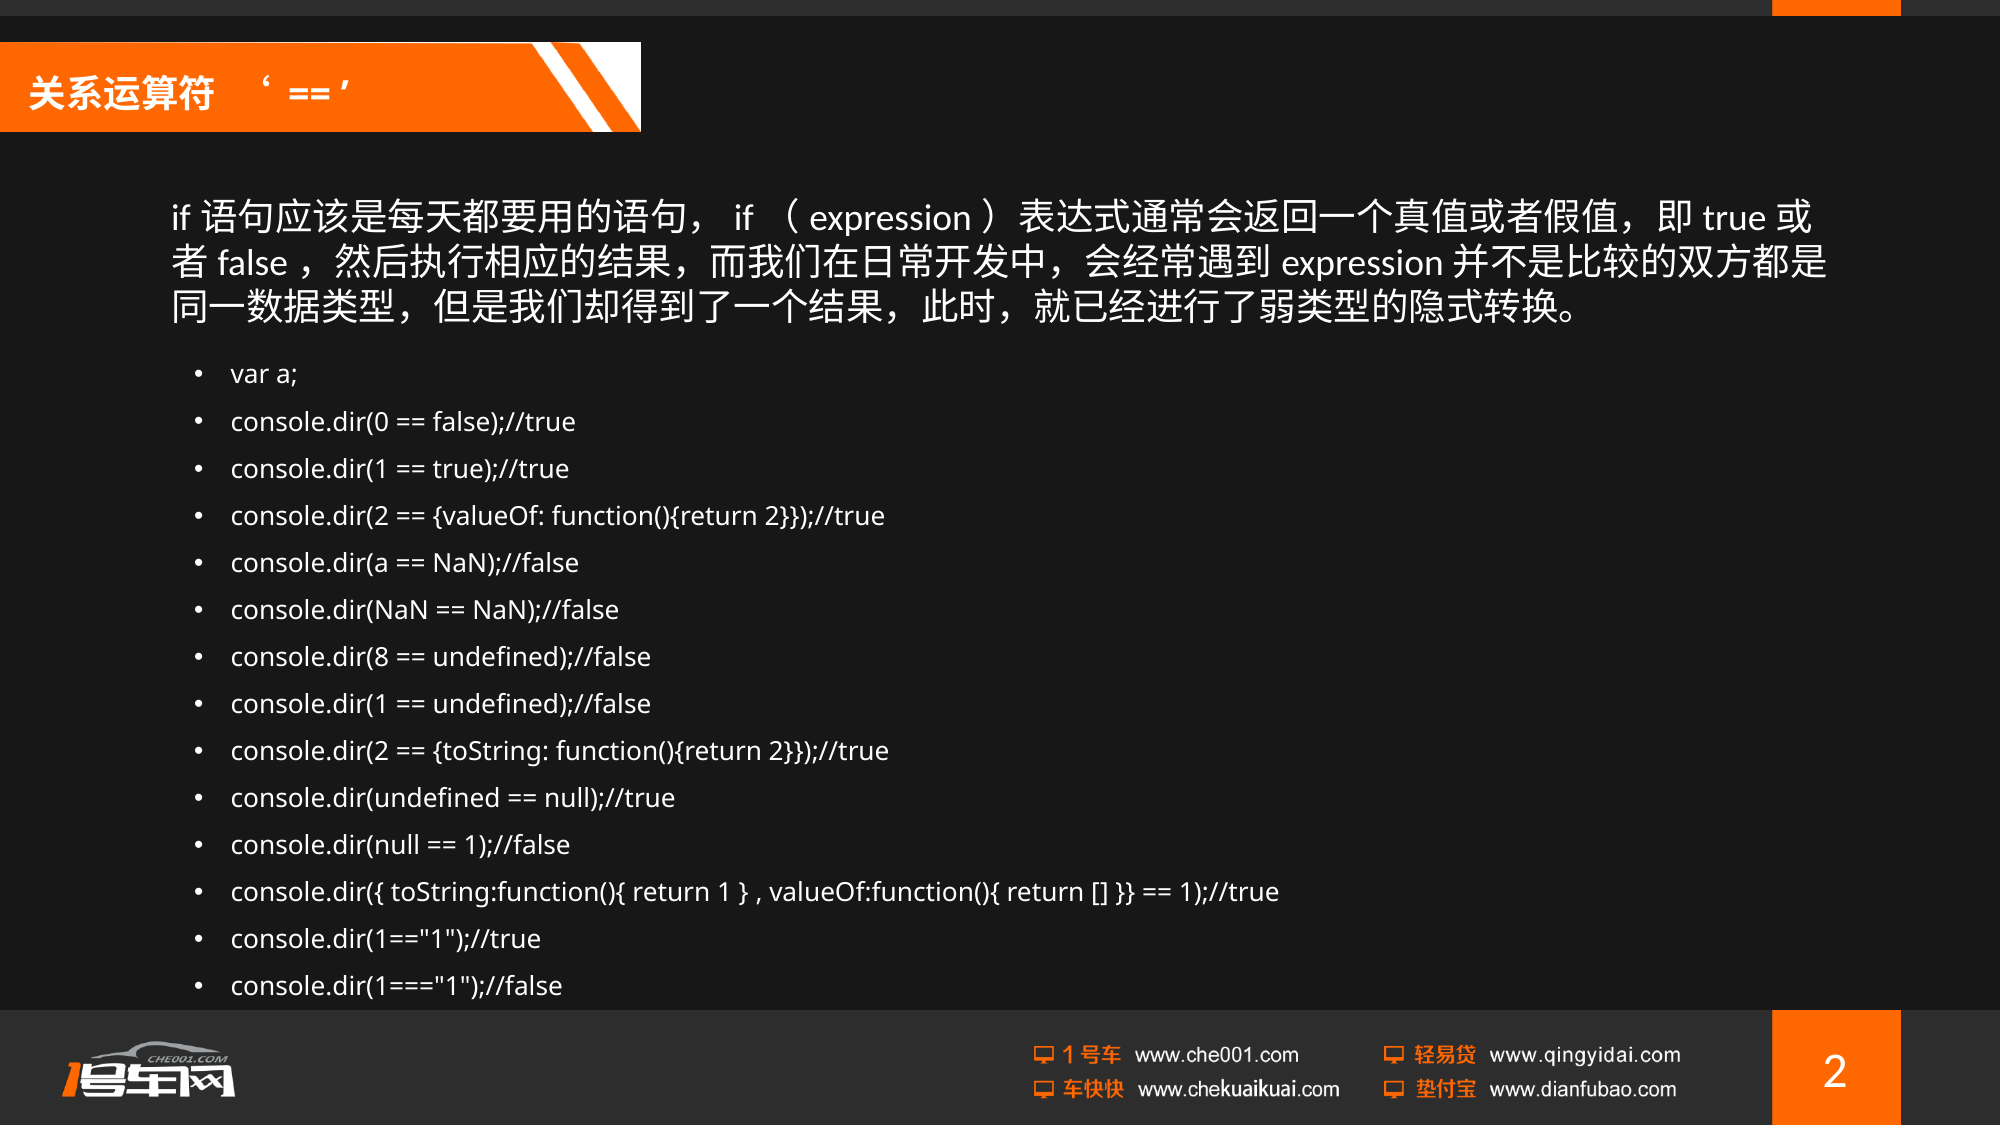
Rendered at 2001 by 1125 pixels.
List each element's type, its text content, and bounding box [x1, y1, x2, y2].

picture [0, 42, 641, 132]
picture [0, 0, 2000, 16]
picture [0, 1010, 2000, 1125]
text_box if语句应该是每天都要用的语句，if（expression）表达式通常会返回一个真值或者假值，即true或者false，然后执行相应的结果，而我们在日常开发中，会经常遇到expression并不是比较的双方都是同一数据类型，但是我们却得到了一个结果，此时，就已经进行了弱类型的隐式转换。 [156, 185, 1862, 335]
title 关系运算符 ‘ == ’ [13, 54, 562, 132]
list var a; console.dir(0 == false);//true console.dir(1 == true);//true console.dir(2 == {valueOf: function(){return 2}});//true console.dir(a == NaN);//false console.dir(NaN == NaN);//false console.dir(8 == undefined);//false console.dir(1 == undefined);//false console.dir(2 == {toString: function(){return 2}});//true console.dir(undefined == null);//true console.dir(null == 1);//false console.dir({ toString:function(){ return 1 } , valueOf:function(){ return [] }} == 1);//true console.dir(1=="1");//true console.dir(1==="1");//false [179, 353, 1837, 1013]
slide_number 10 [1777, 1012, 1892, 1122]
